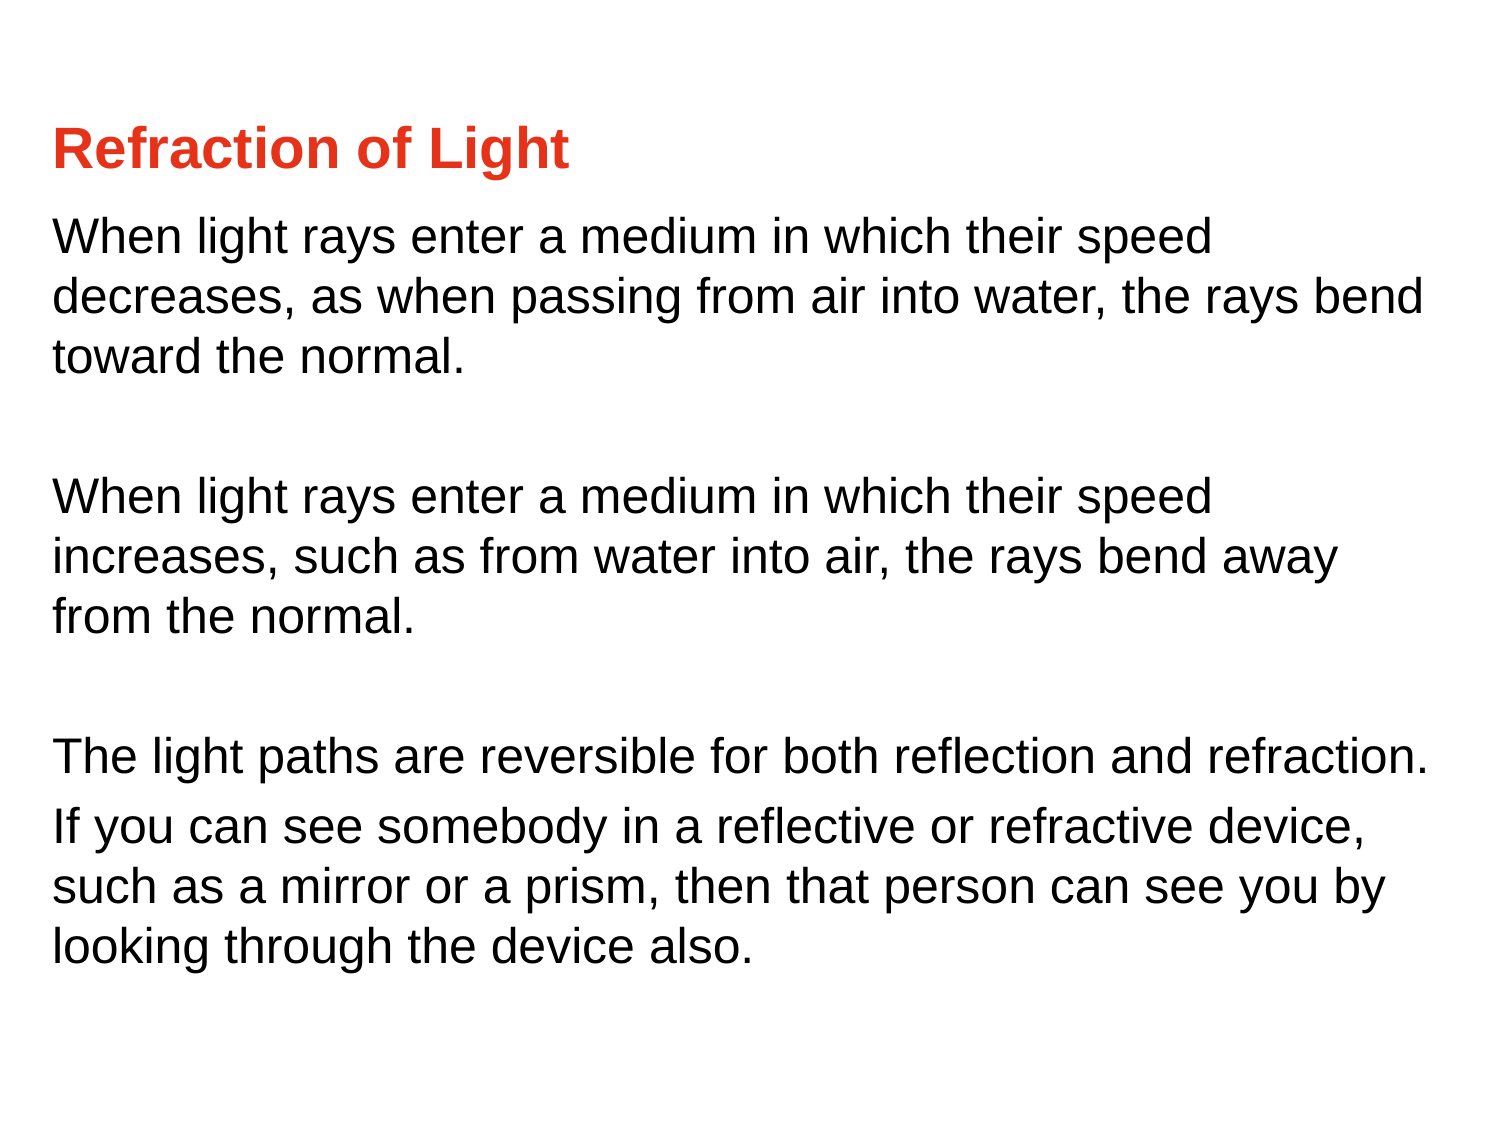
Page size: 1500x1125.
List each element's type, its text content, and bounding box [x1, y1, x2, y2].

text_box Refraction of Light [37, 102, 1463, 188]
text_box When light rays enter a medium in which their speed decreases, as when passing from air into water, the rays bend toward the normal. When light rays enter a medium in which their speed increases, such as from water into air, the rays bend away from the normal. The light paths are reversible for both reflection and refraction. If you can see somebody in a reflective or refractive device, such as a mirror or a prism, then that person can see you by looking through the device also. [37, 196, 1450, 981]
